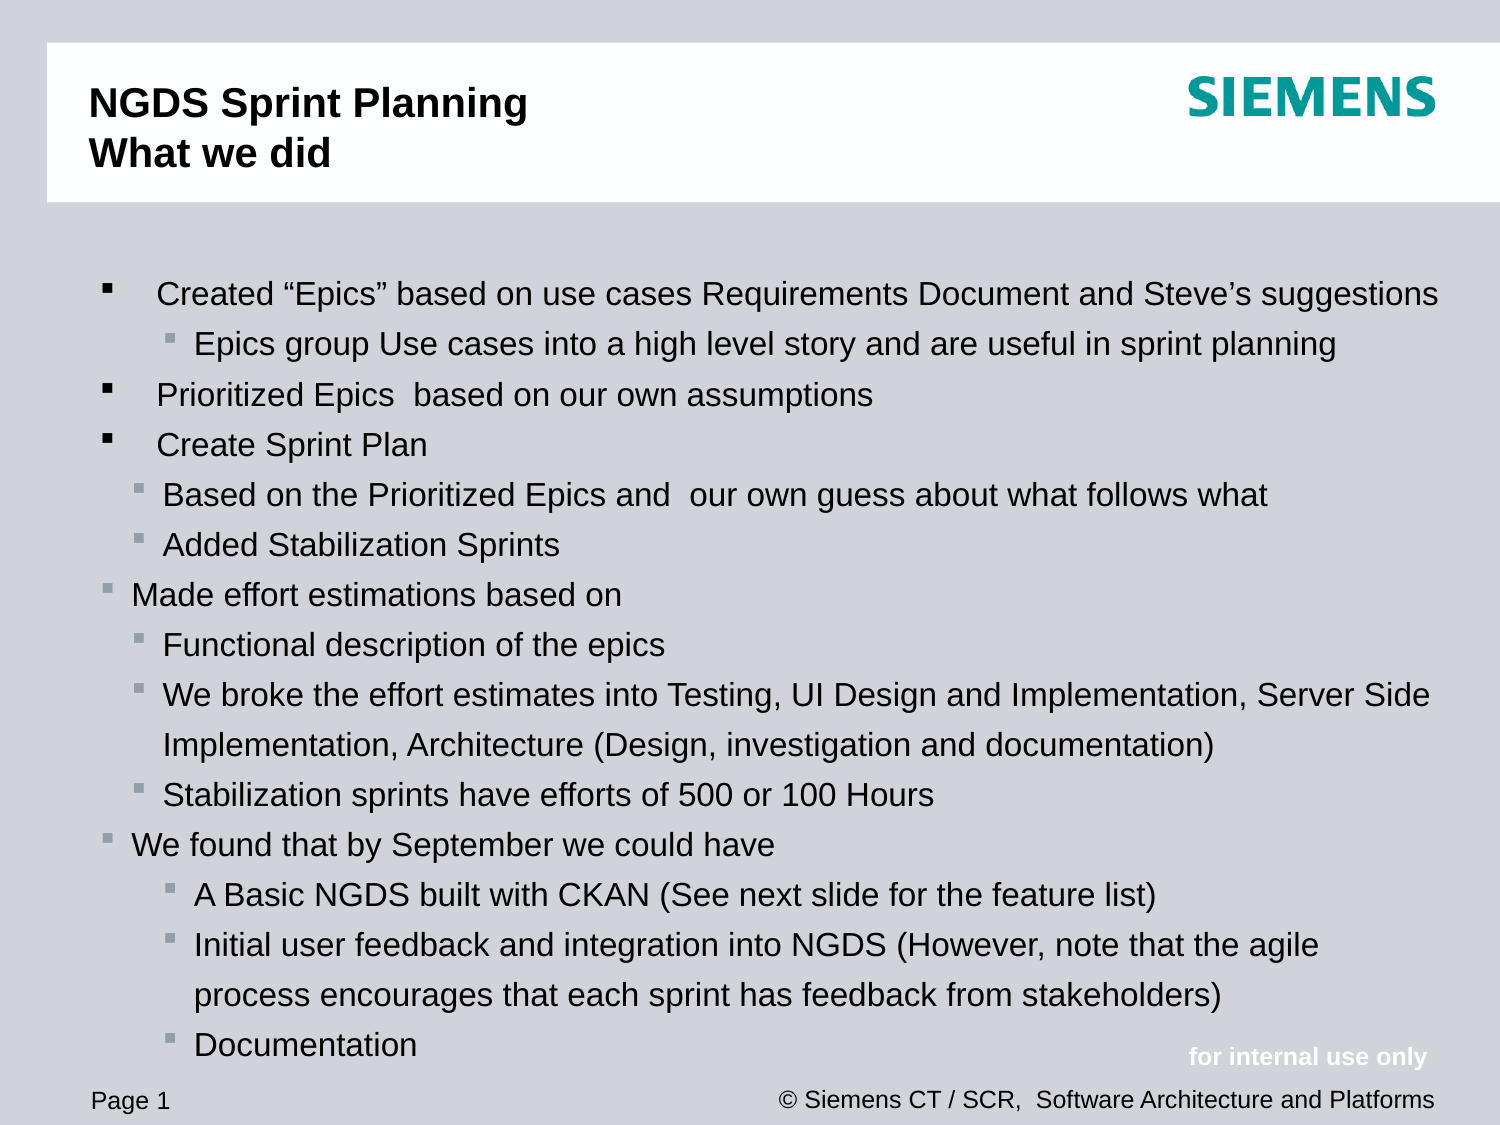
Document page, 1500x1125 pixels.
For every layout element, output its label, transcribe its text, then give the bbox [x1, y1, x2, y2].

list Created “Epics” based on use cases Requirements Document and Steve’s suggestions Epics group Use cases into a high level story and are useful in sprint planning Prioritized Epics based on our own assumptions Create Sprint Plan Based on the Prioritized Epics and our own guess about what follows what Added Stabilization Sprints Made effort estimations based on Functional description of the epics We broke the effort estimates into Testing, UI Design and Implementation, Server Side Implementation, Architecture (Design, investigation and documentation) Stabilization sprints have efforts of 500 or 100 Hours We found that by September we could have A Basic NGDS built with CKAN (See next slide for the feature list) Initial user feedback and integration into NGDS (However, note that the agile process encourages that each sprint has feedback from stakeholders) Documentation [99, 262, 1447, 1063]
title NGDS Sprint Planning What we did [88, 42, 1097, 177]
picture [1181, 69, 1444, 123]
